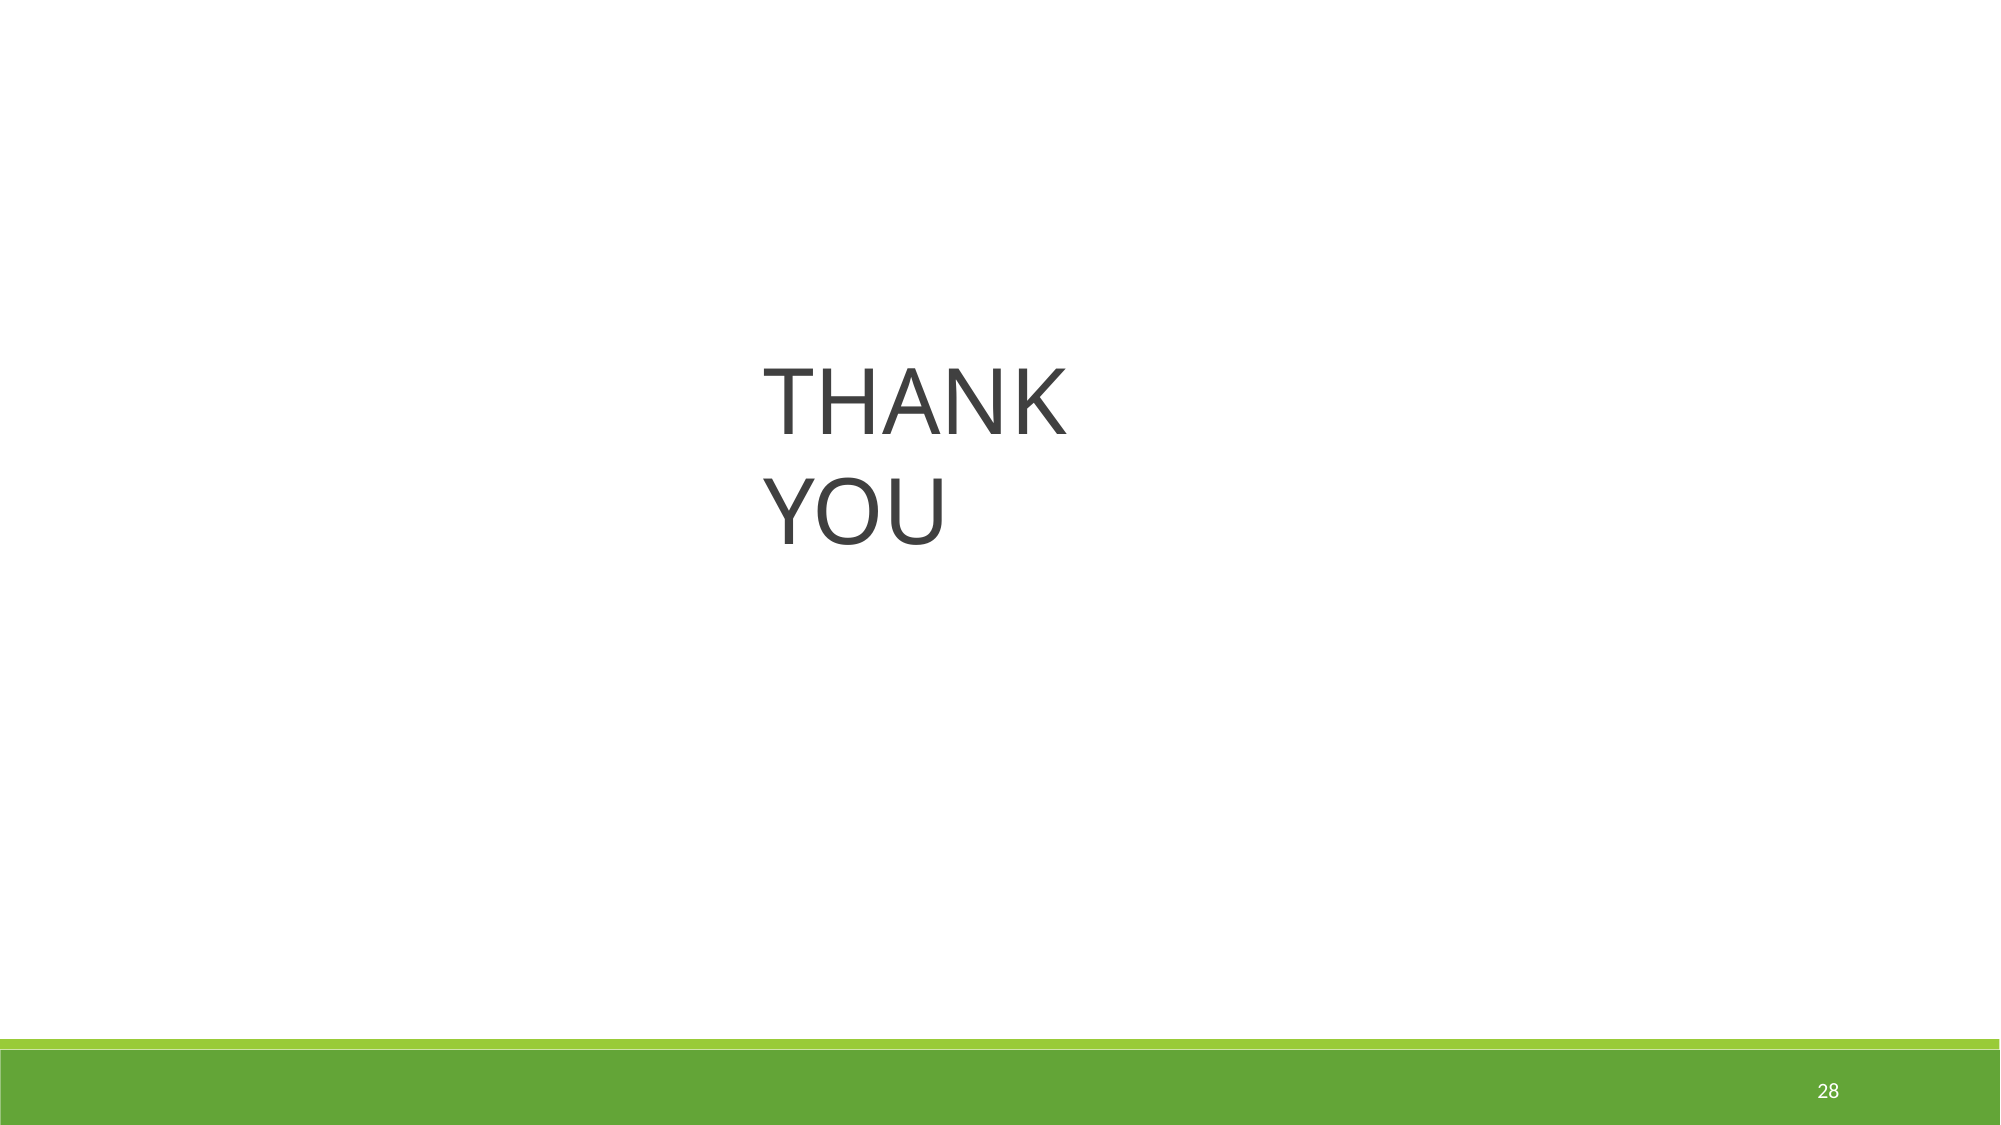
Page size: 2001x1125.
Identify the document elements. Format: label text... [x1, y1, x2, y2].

slide_number 28 [1624, 763, 1840, 1125]
title THANK YOU [761, 340, 1239, 563]
